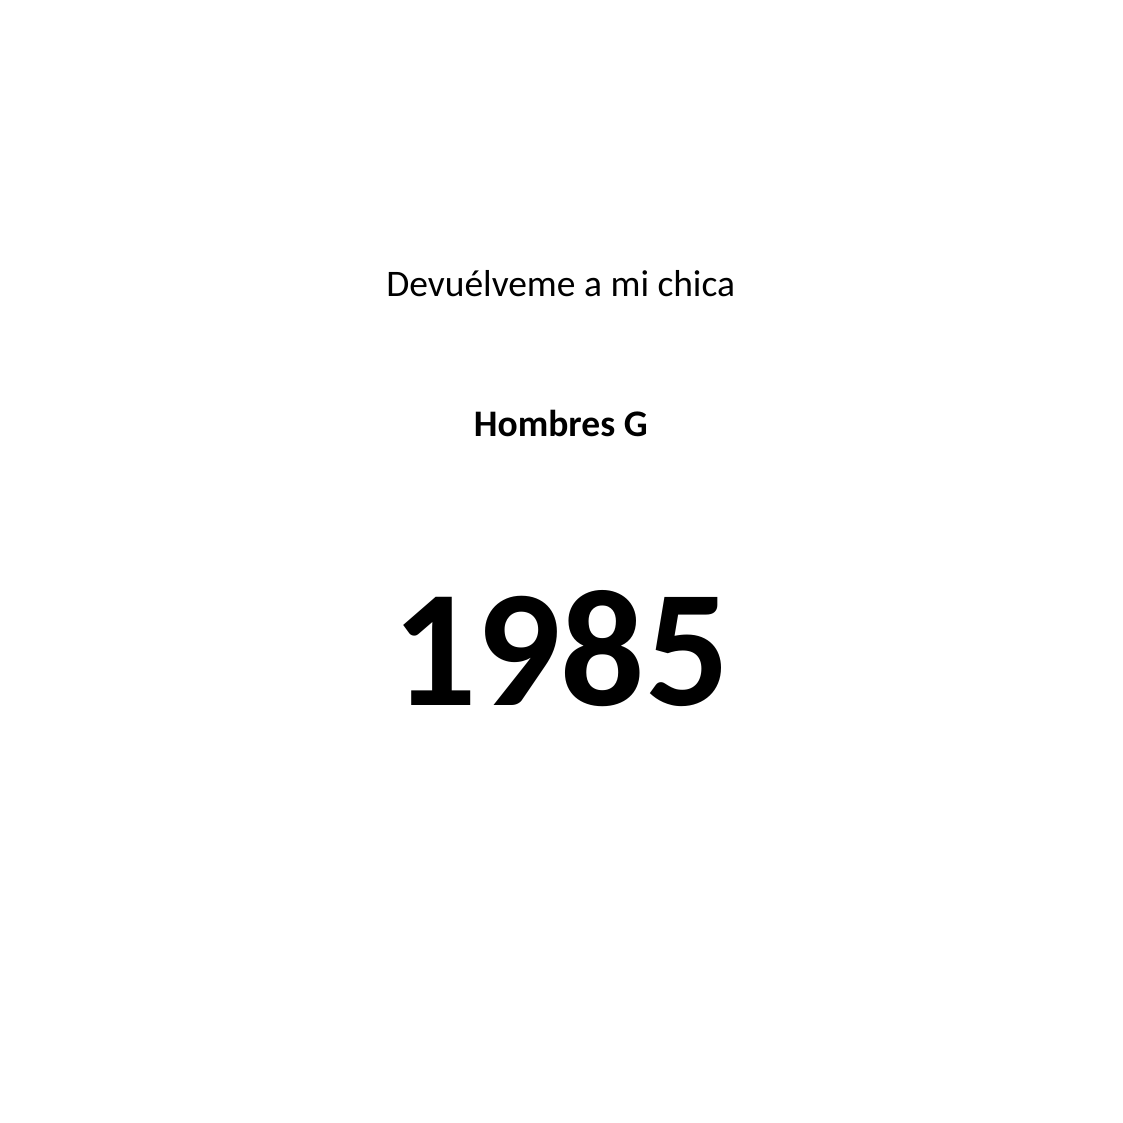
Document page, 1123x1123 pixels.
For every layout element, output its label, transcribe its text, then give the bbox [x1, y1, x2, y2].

text_box Devuélveme a mi chica Hombres G 1985 [58, 206, 1063, 747]
